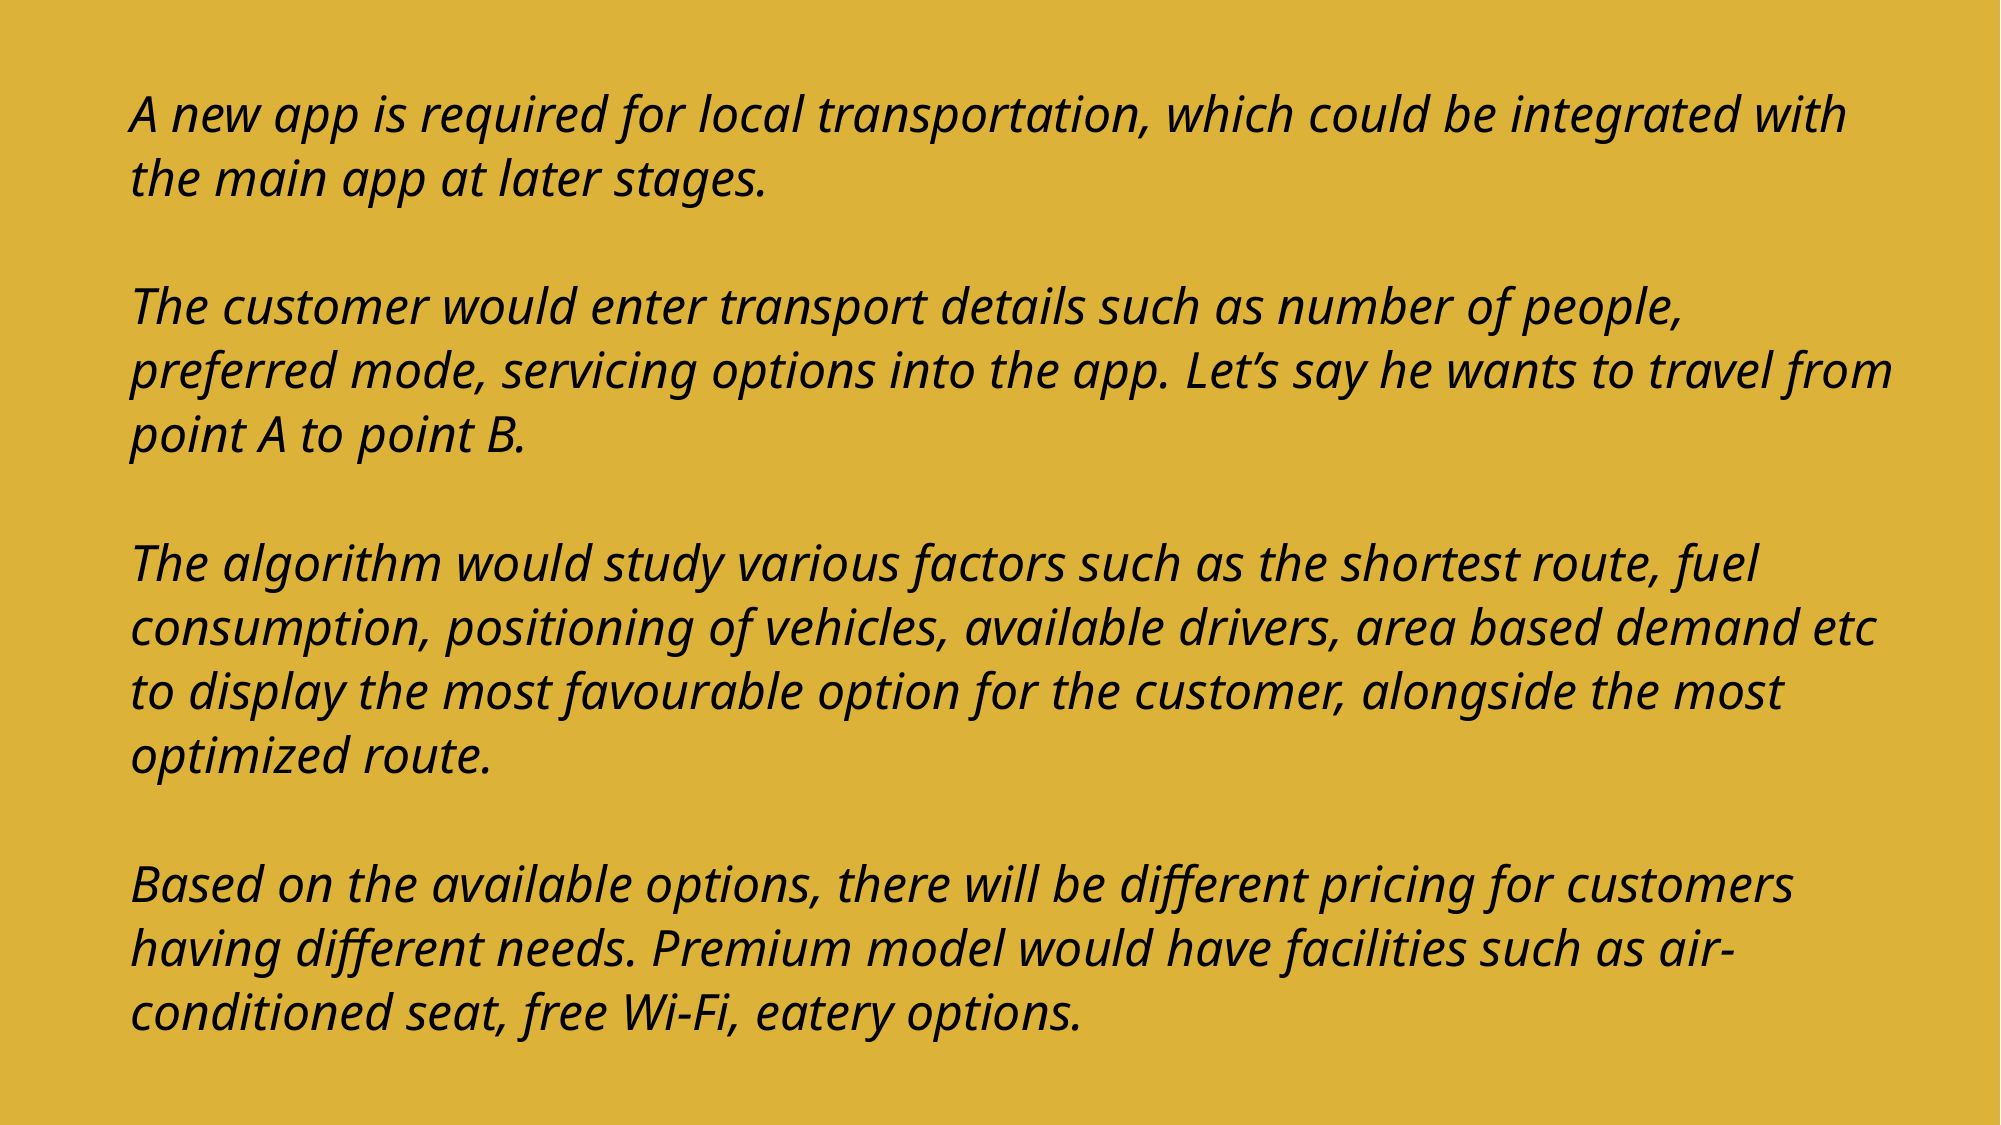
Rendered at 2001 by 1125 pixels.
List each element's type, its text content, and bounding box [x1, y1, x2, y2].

text_box A new app is required for local transportation, which could be integrated with the main app at later stages. The customer would enter transport details such as number of people, preferred mode, servicing options into the app. Let’s say he wants to travel from point A to point B. The algorithm would study various factors such as the shortest route, fuel consumption, positioning of vehicles, available drivers, area based demand etc to display the most favourable option for the customer, alongside the most optimized route. Based on the available options, there will be different pricing for customers having different needs. Premium model would have facilities such as air-conditioned seat, free Wi-Fi, eatery options. [78, 70, 1922, 1048]
